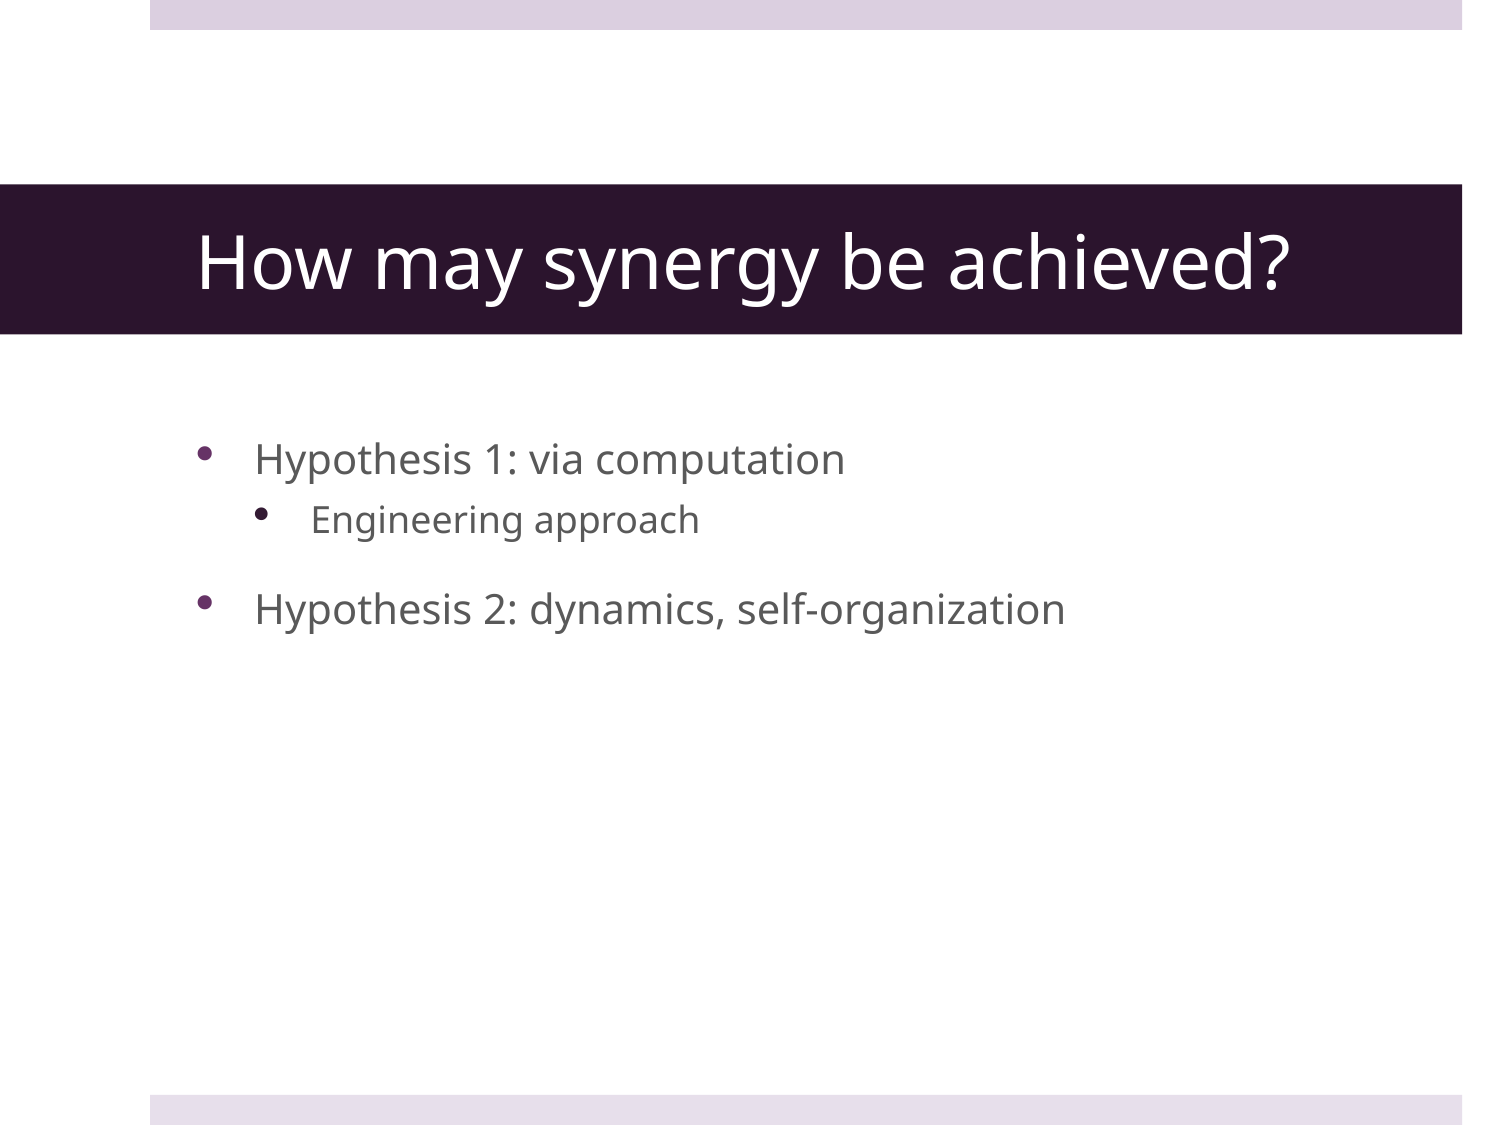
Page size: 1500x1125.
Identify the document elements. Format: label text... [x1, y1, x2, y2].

title How may synergy be achieved? [0, 184, 1463, 335]
list Hypothesis 1: via computation Engineering approach Hypothesis 2: dynamics, self-organization [182, 425, 1432, 1028]
